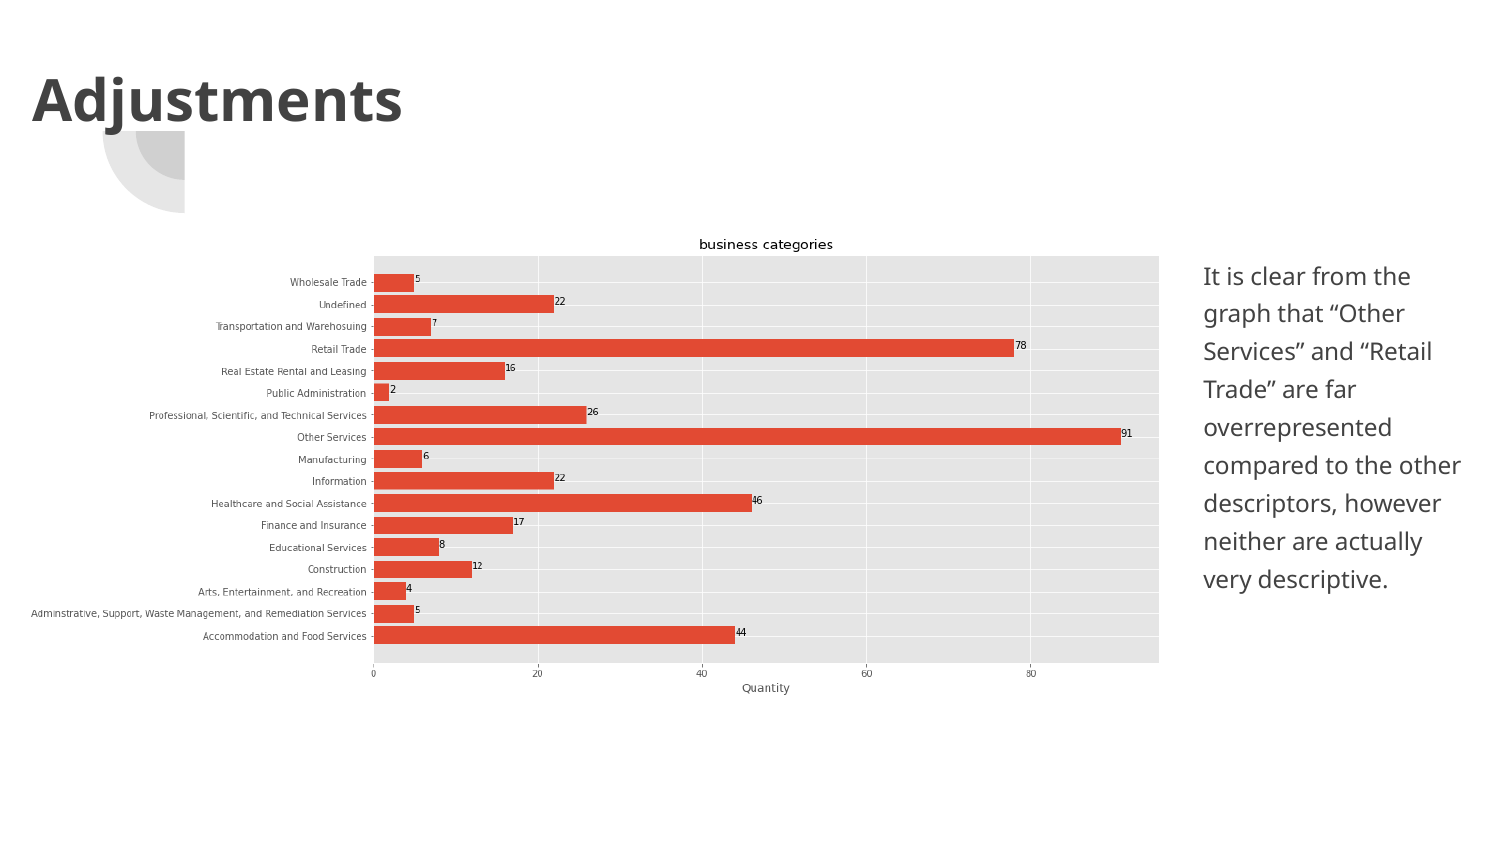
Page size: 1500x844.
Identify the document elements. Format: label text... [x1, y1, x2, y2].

title Adjustments [17, 44, 561, 208]
list It is clear from the graph that “Other Services” and “Retail Trade” are far overrepresented compared to the other descriptors, however neither are actually very descriptive. [1188, 239, 1480, 636]
picture [24, 231, 1164, 701]
